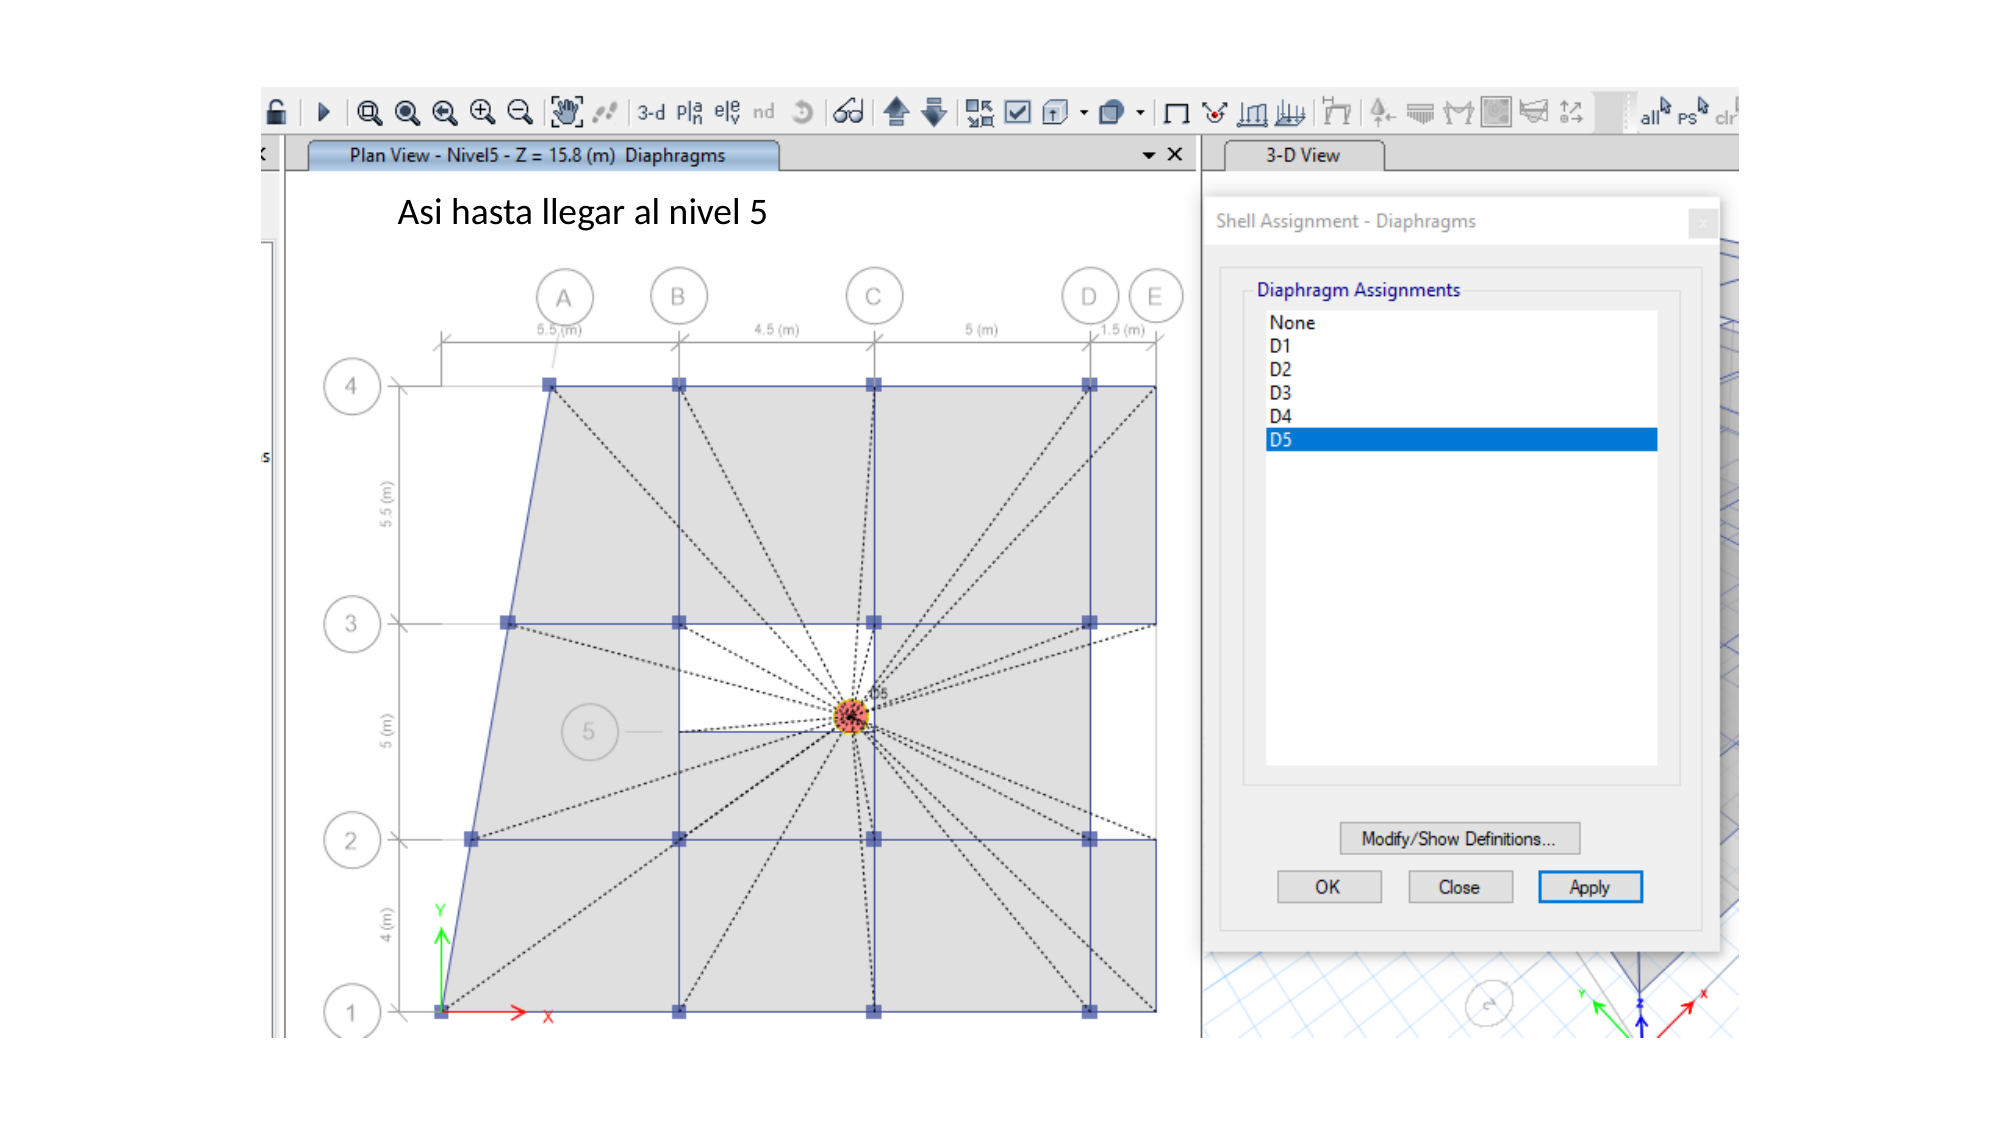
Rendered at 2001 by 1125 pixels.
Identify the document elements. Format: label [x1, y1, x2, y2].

picture [261, 87, 1739, 1038]
